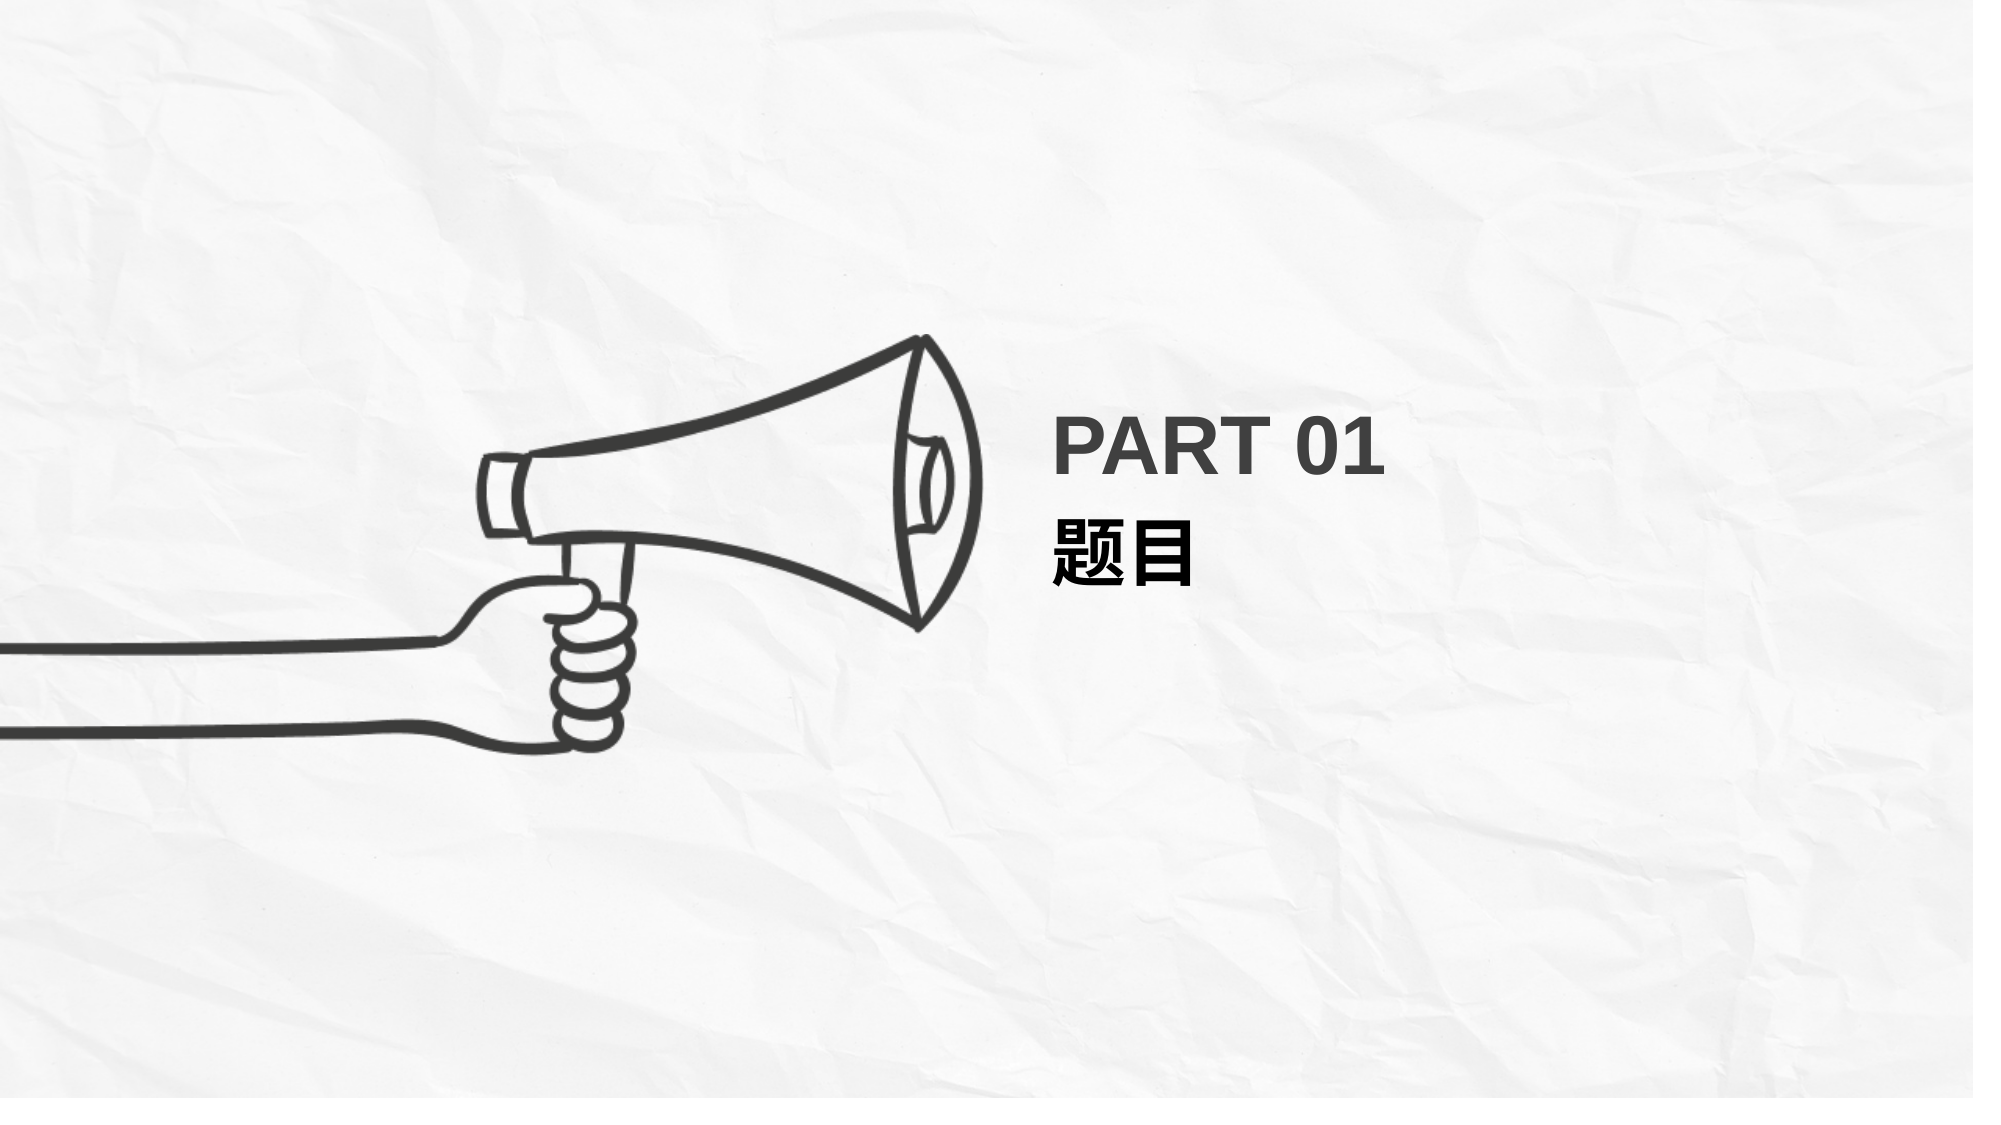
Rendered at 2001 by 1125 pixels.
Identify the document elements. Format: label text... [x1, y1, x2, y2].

text_box 题目 [1036, 499, 1746, 603]
picture [0, 334, 984, 758]
text_box PART 01 [1036, 363, 1746, 499]
